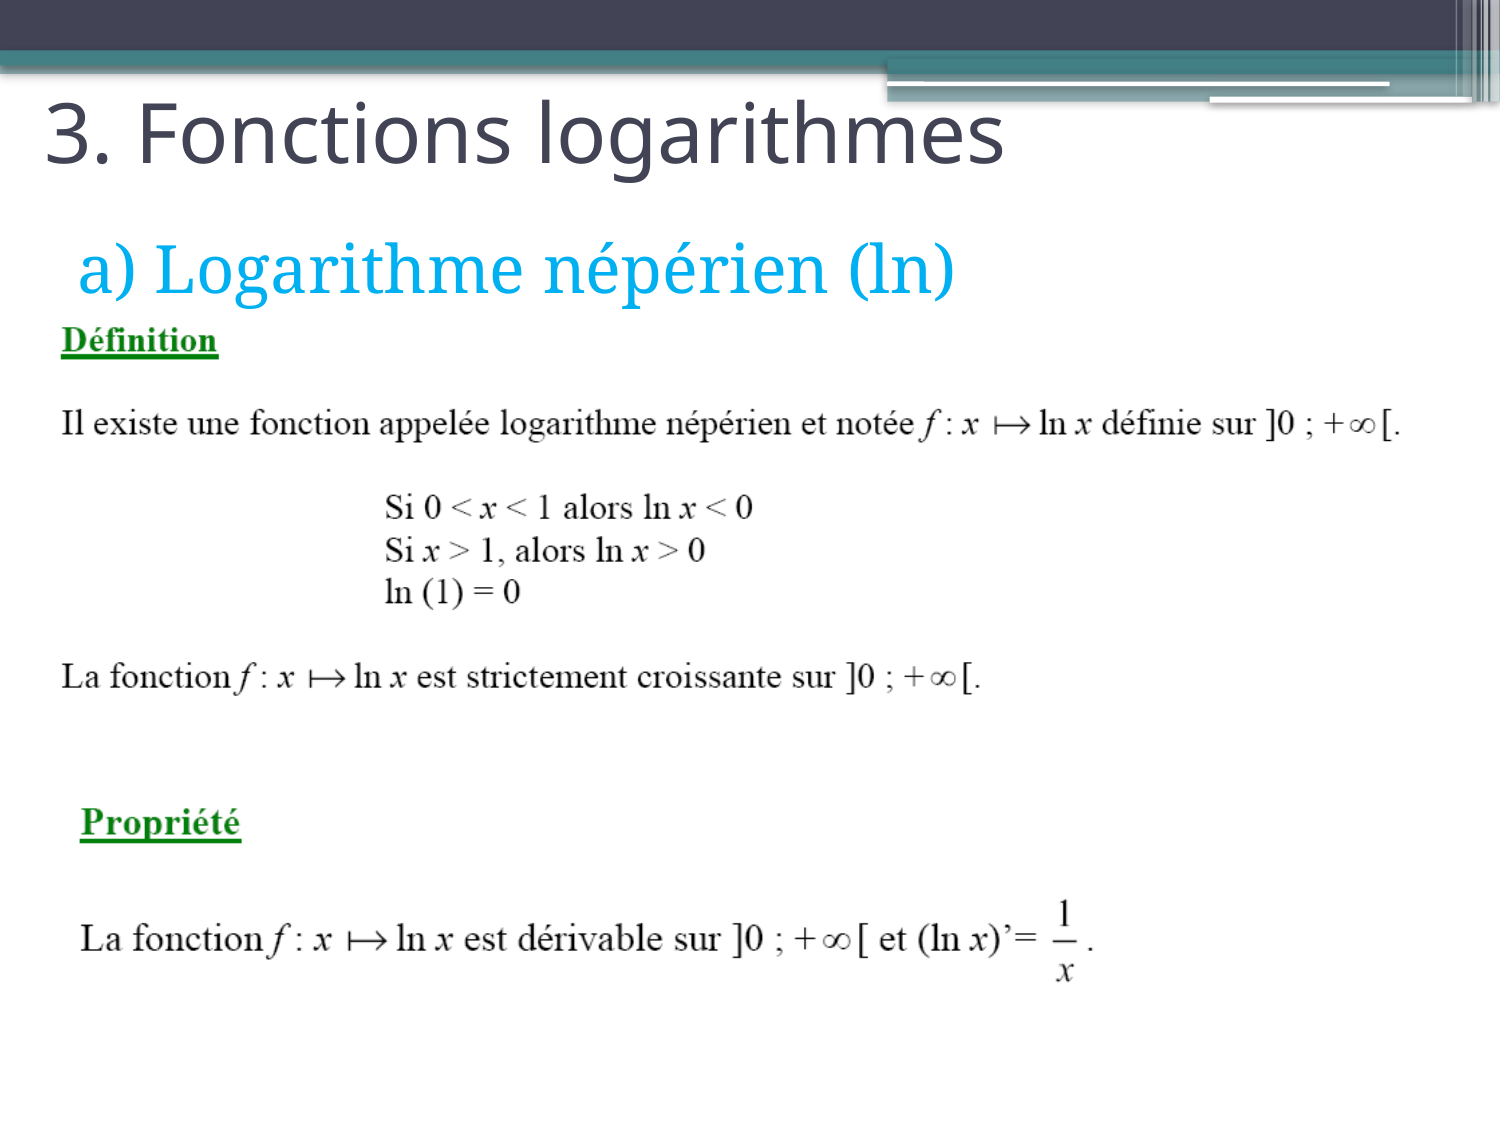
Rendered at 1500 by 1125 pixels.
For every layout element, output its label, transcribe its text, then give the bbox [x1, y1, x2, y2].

picture [64, 794, 1140, 1012]
text_box a) Logarithme népérien (ln) [62, 219, 972, 311]
picture [52, 314, 1415, 717]
title 3. Fonctions logarithmes [29, 42, 1380, 219]
